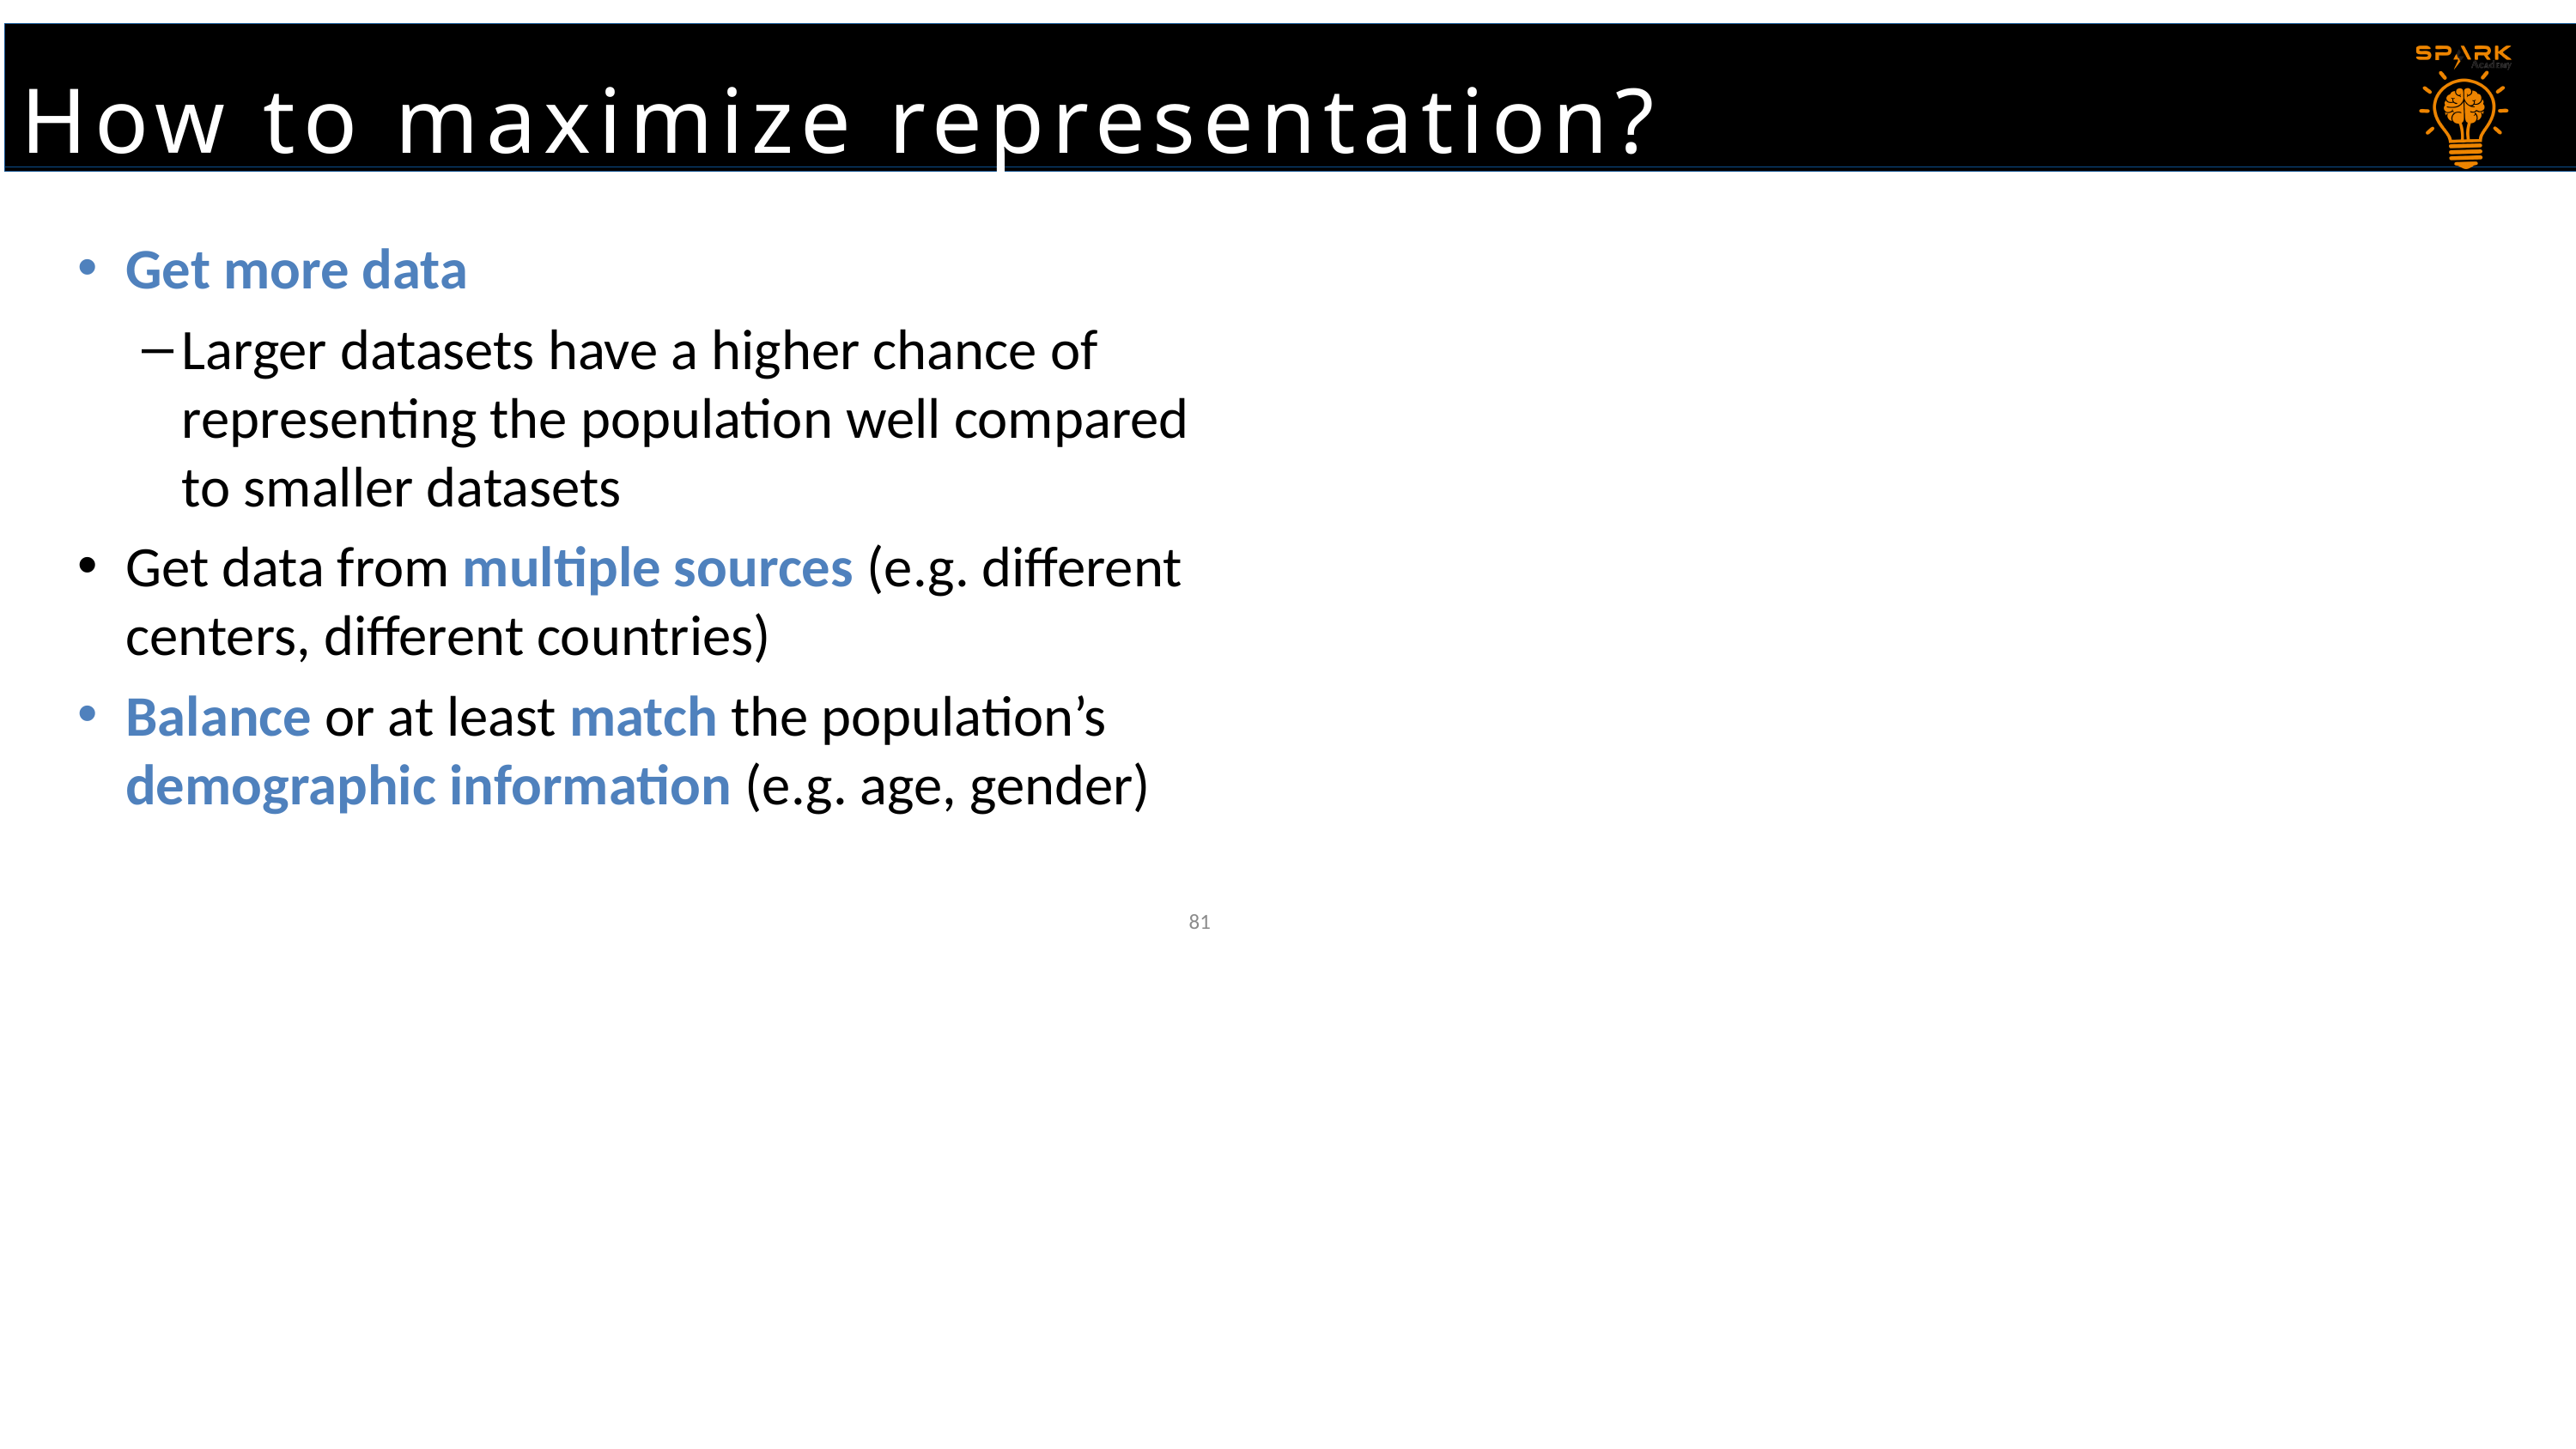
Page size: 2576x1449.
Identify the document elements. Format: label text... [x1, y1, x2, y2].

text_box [4, 23, 2576, 172]
list Get more data Larger datasets have a higher chance of representing the population well compared to smaller datasets Get data from multiple sources (e.g. different centers, different countries) Balance or at least match the population’s demographic information (e.g. age, gender) [64, 225, 1224, 863]
slide_number 81 [922, 894, 1224, 947]
